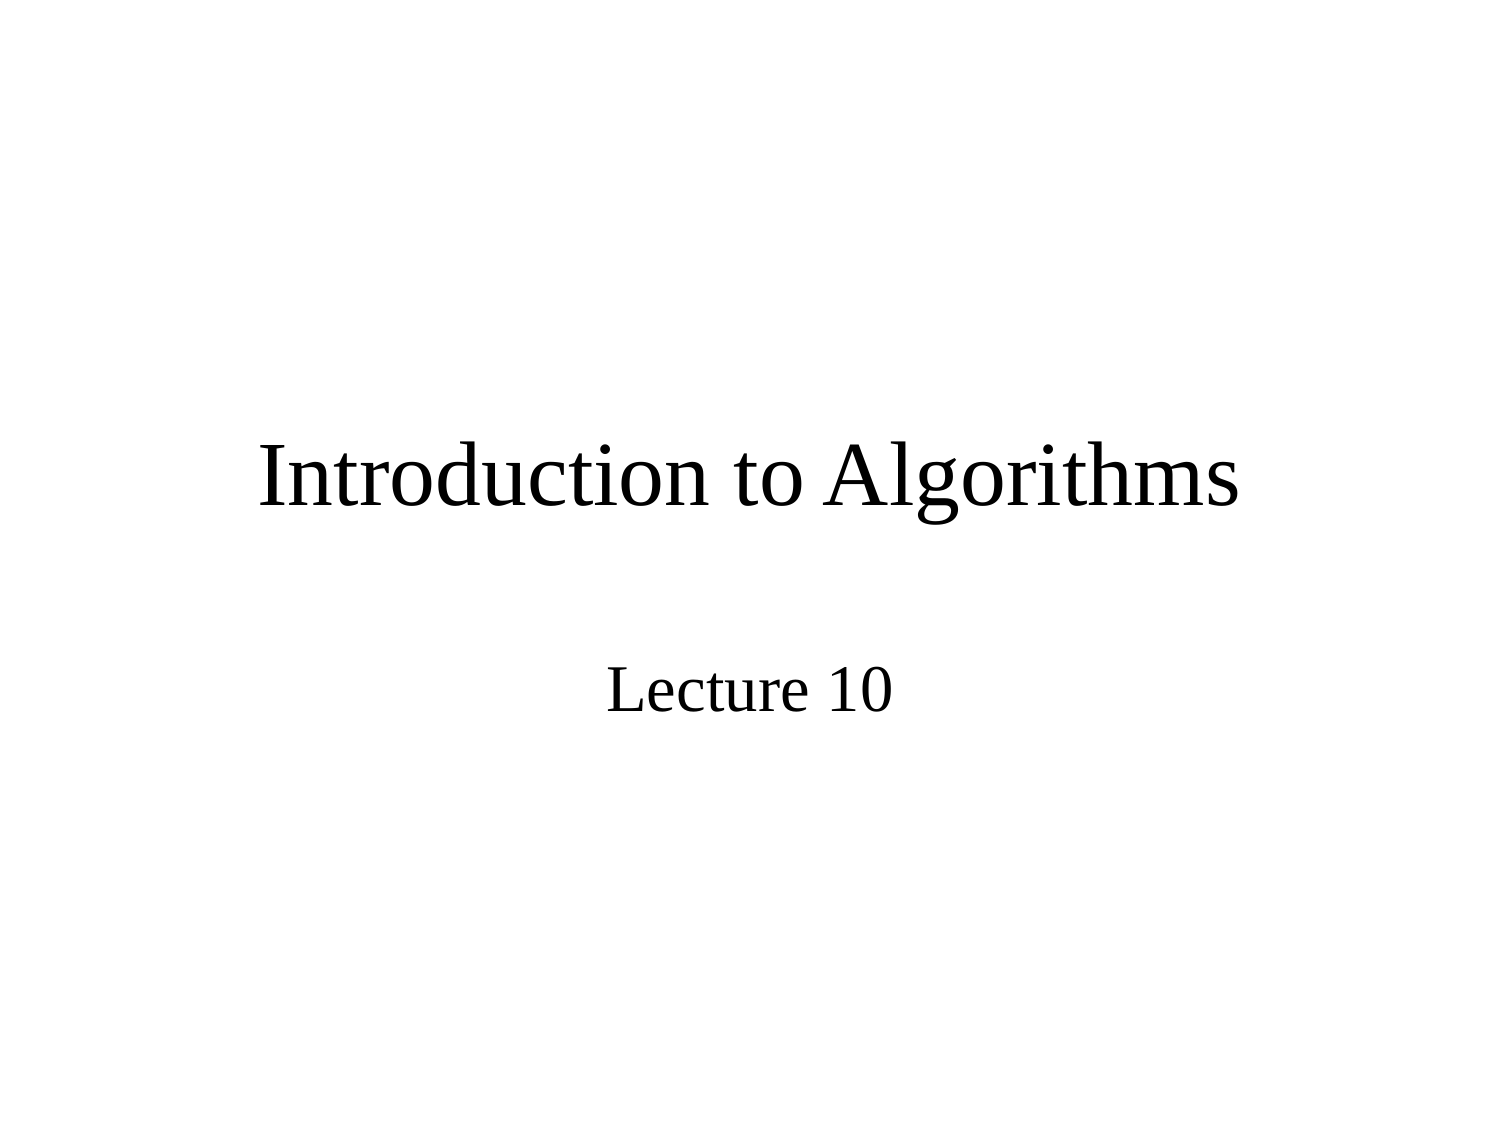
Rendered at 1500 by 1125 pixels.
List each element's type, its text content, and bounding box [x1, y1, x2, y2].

subtitle Lecture 10 [224, 637, 1276, 926]
title Introduction to Algorithms [112, 374, 1388, 563]
